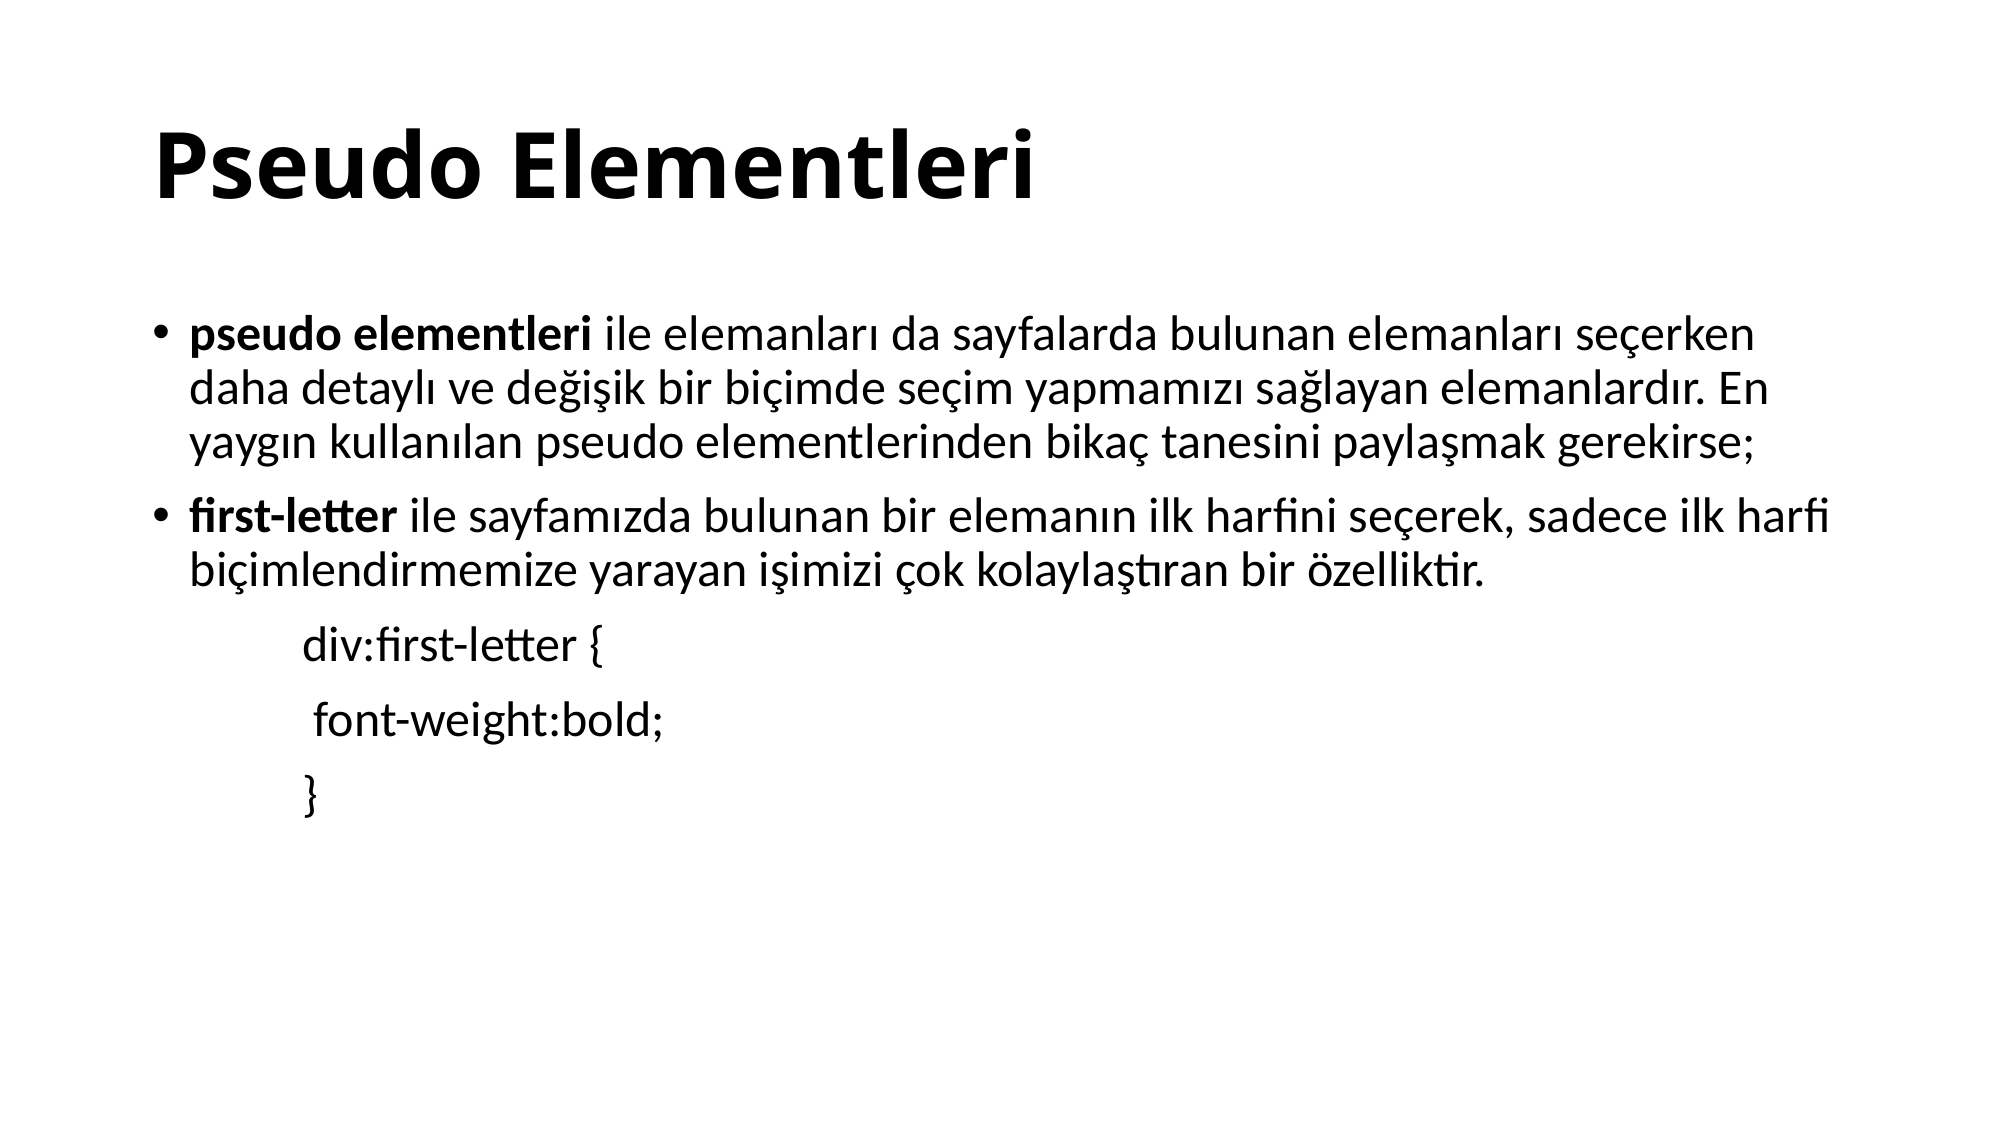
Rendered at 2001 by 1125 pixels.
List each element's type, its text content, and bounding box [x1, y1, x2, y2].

title Pseudo Elementleri [137, 59, 1863, 278]
list pseudo elementleri ile elemanları da sayfalarda bulunan elemanları seçerken daha detaylı ve değişik bir biçimde seçim yapmamızı sağlayan elemanlardır. En yaygın kullanılan pseudo elementlerinden bikaç tanesini paylaşmak gerekirse; first-letter ile sayfamızda bulunan bir elemanın ilk harfini seçerek, sadece ilk harfi biçimlendirmemize yarayan işimizi çok kolaylaştıran bir özelliktir. div:first-letter { font-weight:bold; } [137, 299, 1863, 1014]
